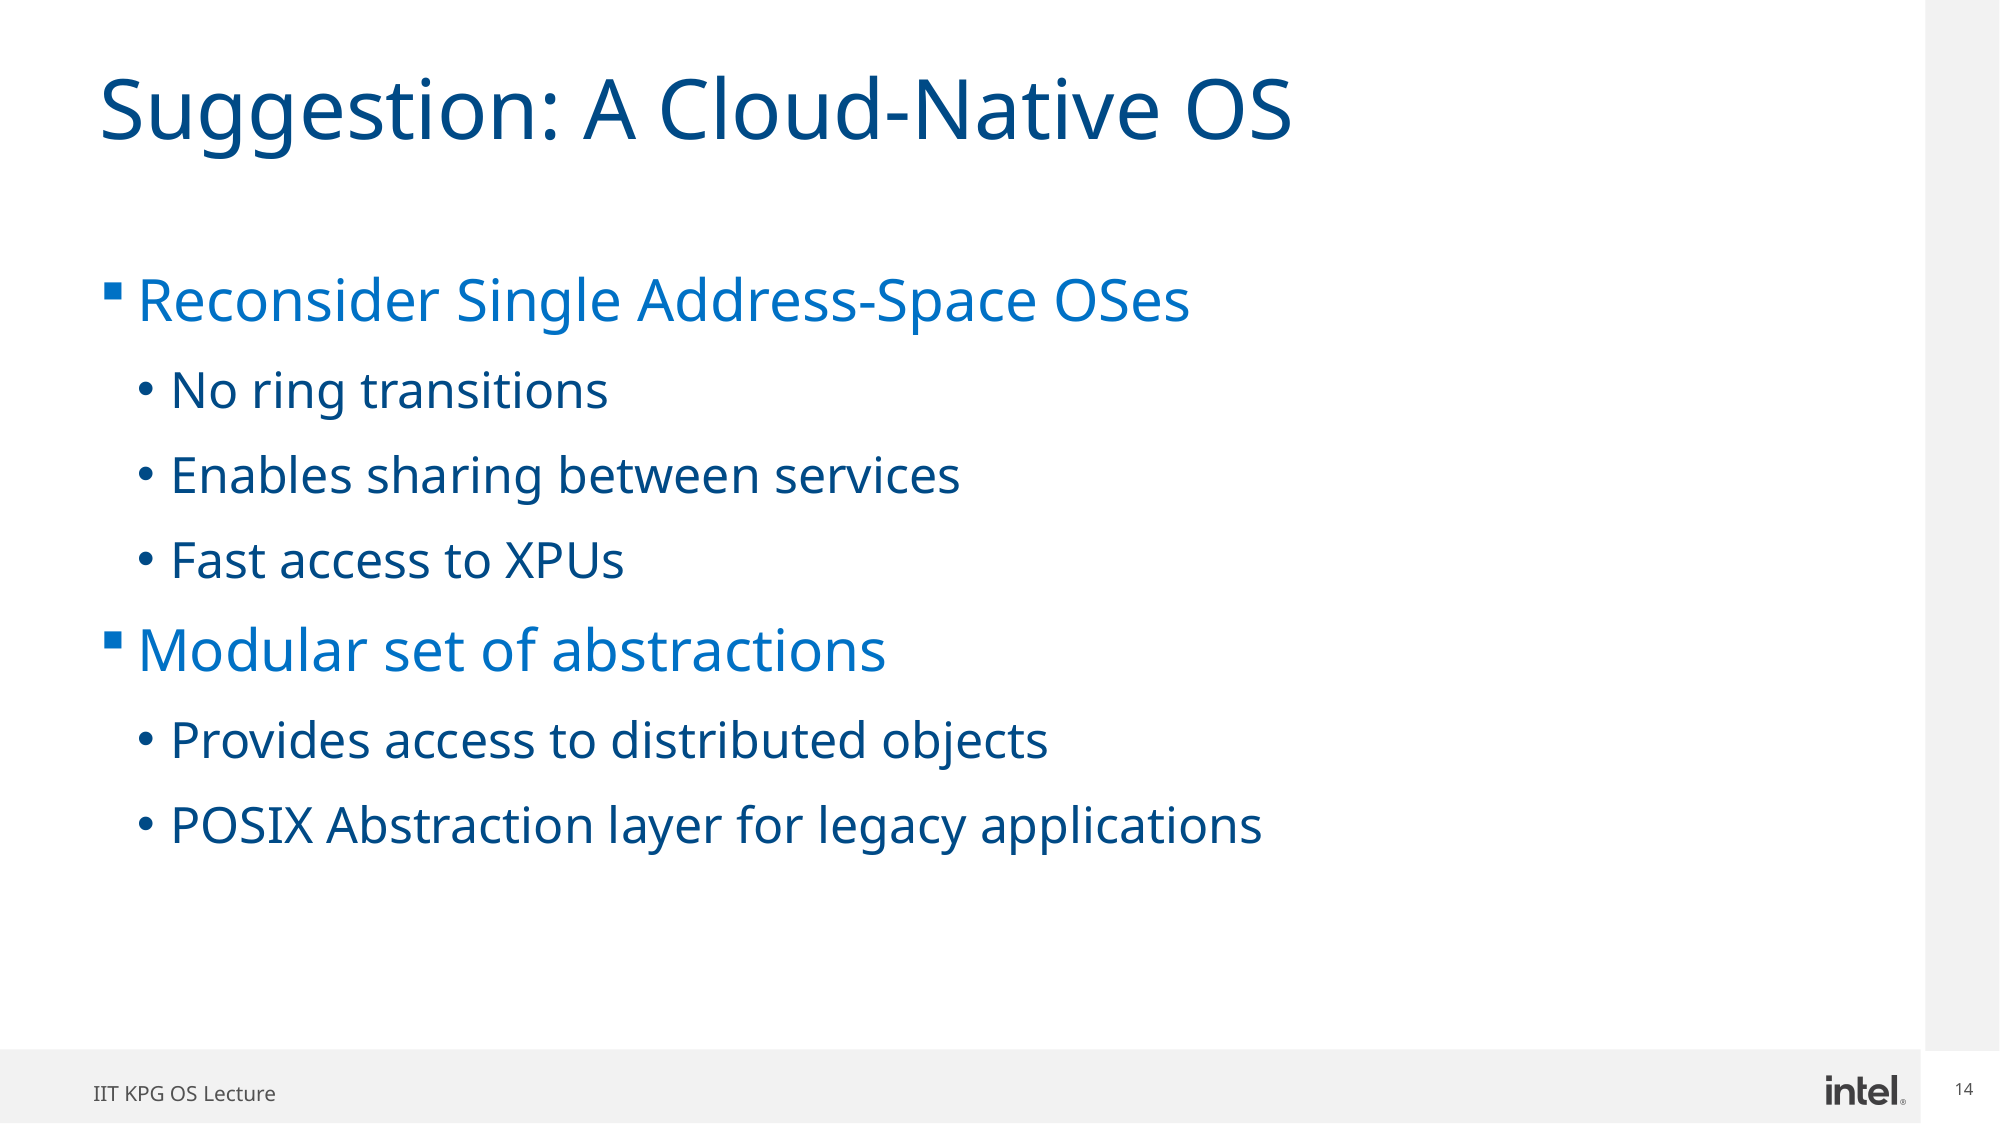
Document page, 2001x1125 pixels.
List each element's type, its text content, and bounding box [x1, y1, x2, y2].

list Reconsider Single Address-Space OSes No ring transitions Enables sharing between services Fast access to XPUs Modular set of abstractions Provides access to distributed objects POSIX Abstraction layer for legacy applications [99, 262, 1900, 959]
title Suggestion: A Cloud-Native OS [99, 67, 1901, 259]
picture [1826, 1075, 1906, 1105]
